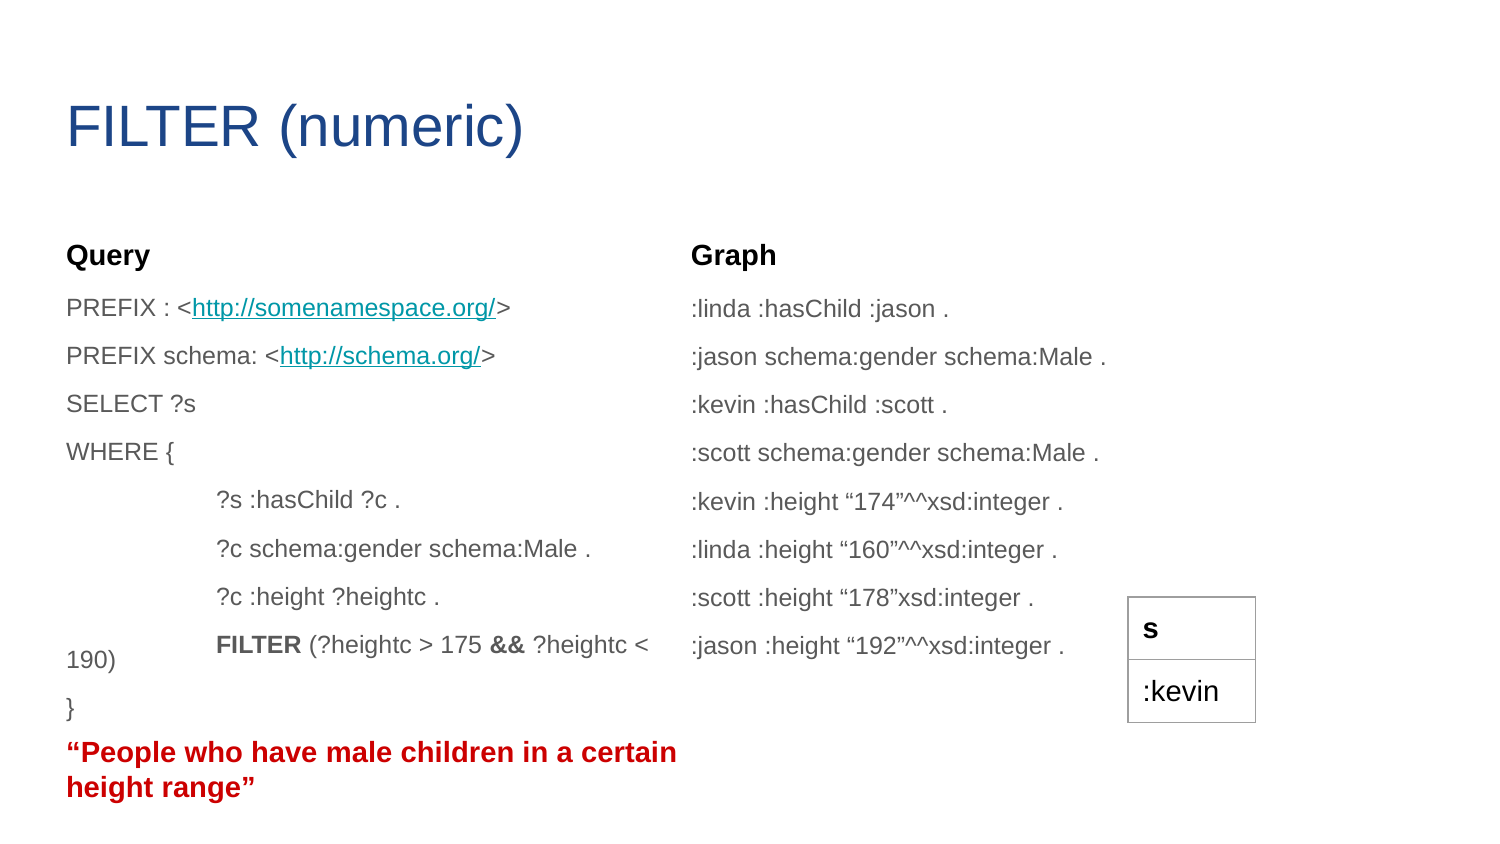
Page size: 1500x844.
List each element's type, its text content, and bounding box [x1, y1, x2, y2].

list :linda :hasChild :jason . :jason schema:gender schema:Male . :kevin :hasChild :scott . :scott schema:gender schema:Male . :kevin :height “174”^^xsd:integer . :linda :height “160”^^xsd:integer . :scott :height “178”xsd:integer . :jason :height “192”^^xsd:integer . [675, 290, 1141, 678]
text_box “People who have male children in a certain height range” [51, 718, 775, 813]
list PREFIX : <http://somenamespace.org/> PREFIX schema: <http://schema.org/> SELECT ?s WHERE { ?s :hasChild ?c . ?c schema:gender schema:Male . ?c :height ?heightc . FILTER (?heightc > 175 && ?heightc < 190) } [51, 289, 676, 718]
text_box Graph [675, 221, 876, 289]
title FILTER (numeric) [51, 72, 1449, 167]
table_header s [1129, 598, 1255, 659]
table_cell :kevin [1129, 660, 1255, 722]
text_box Query [51, 221, 179, 289]
